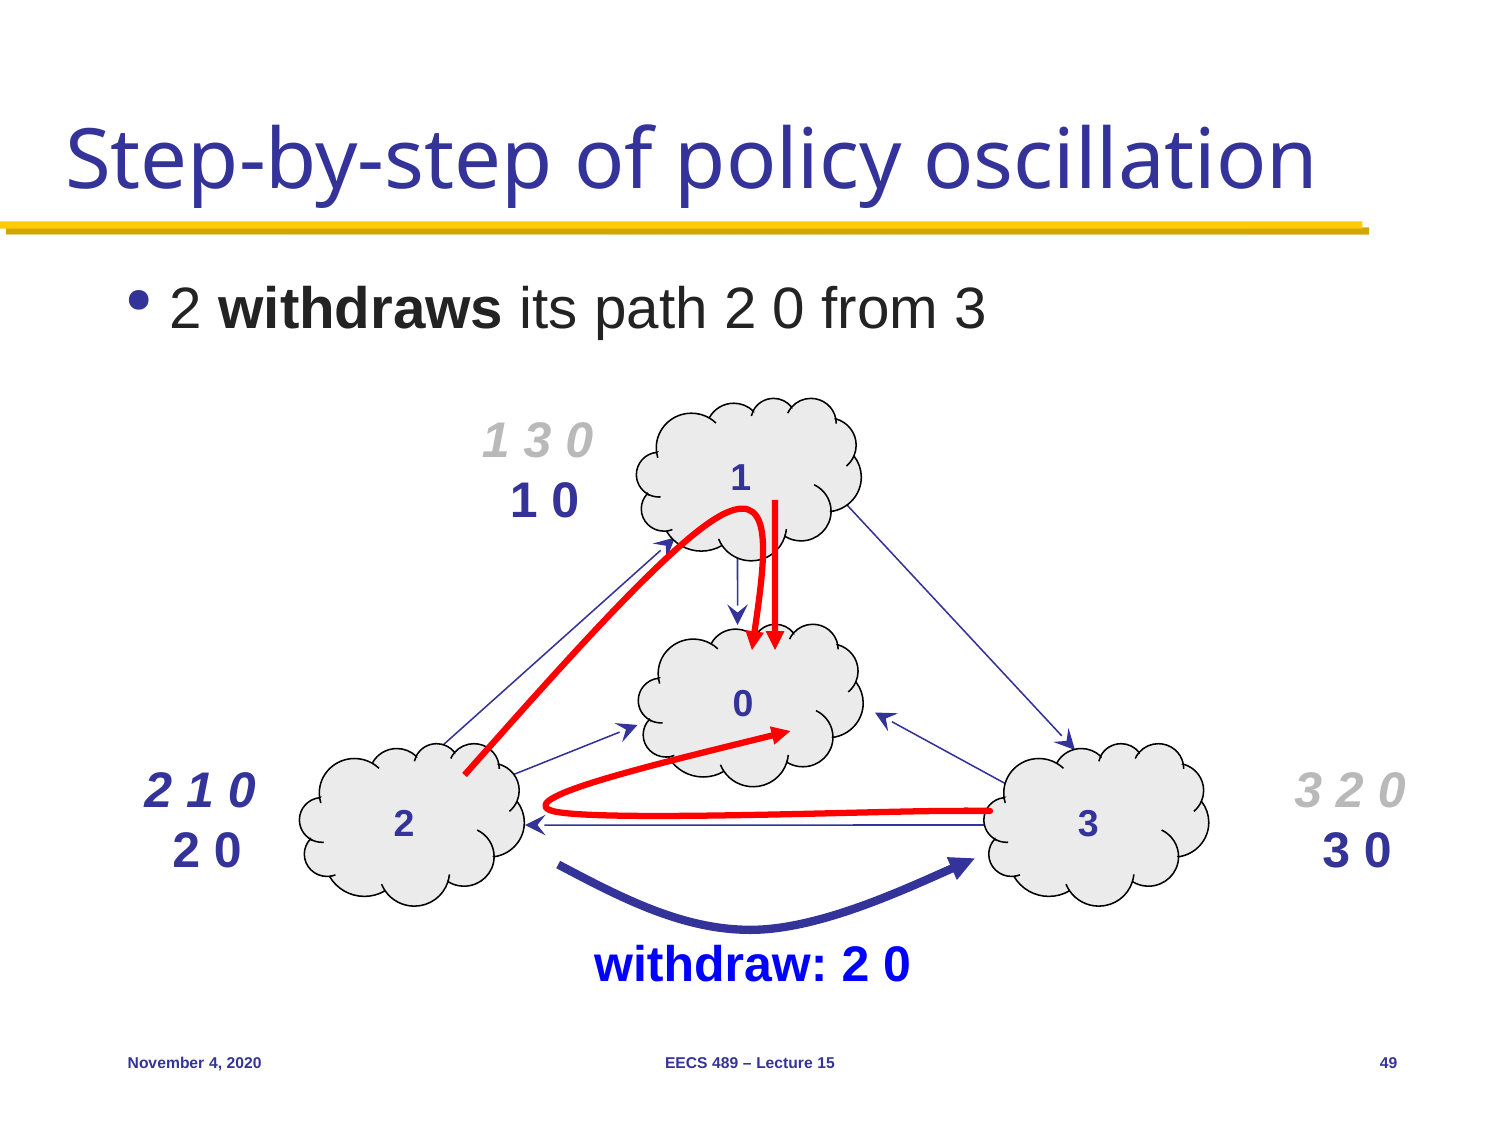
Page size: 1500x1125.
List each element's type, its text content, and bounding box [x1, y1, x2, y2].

text_box [669, 916, 830, 930]
text_box withdraw: 2 0 [579, 924, 927, 999]
title Step-by-step of policy oscillation [49, 24, 1451, 213]
list 2 withdraws its path 2 0 from 3 [112, 262, 1413, 988]
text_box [299, 398, 1210, 907]
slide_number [112, 1024, 426, 1101]
slide_number 49 [1312, 1024, 1413, 1101]
text_box 2 1 0 2 0 [129, 749, 271, 885]
text_box 3 2 0 3 0 [1279, 749, 1421, 885]
footer EECS 489 – Lecture 15 [512, 1024, 988, 1101]
